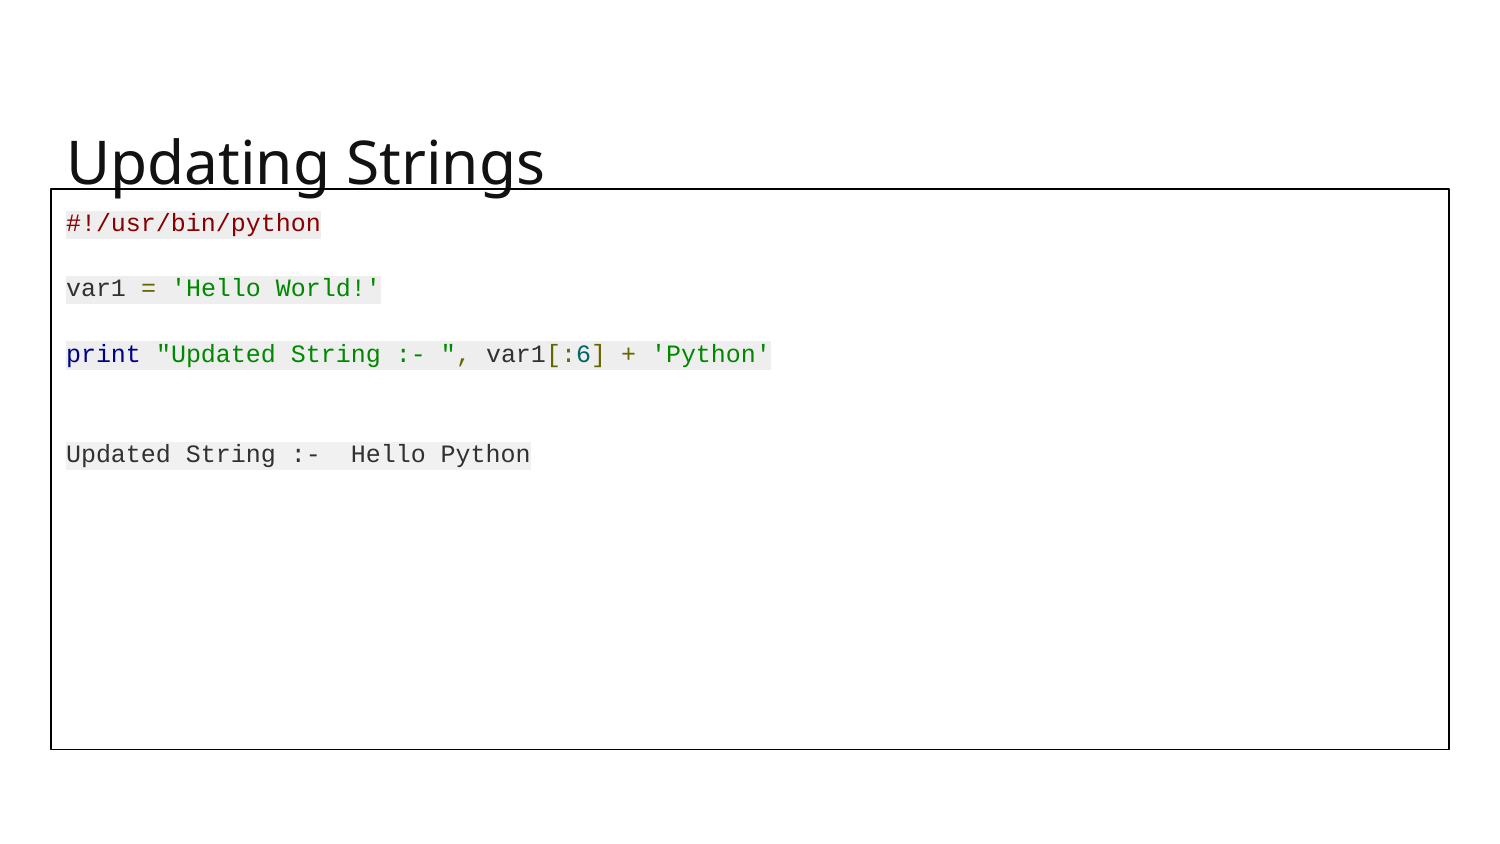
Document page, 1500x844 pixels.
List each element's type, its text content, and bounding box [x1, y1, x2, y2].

title Updating Strings [51, 72, 1449, 167]
list #!/usr/bin/python var1 = 'Hello World!' print "Updated String :- ", var1[:6] + 'Python' Updated String :- Hello Python [51, 189, 1449, 750]
